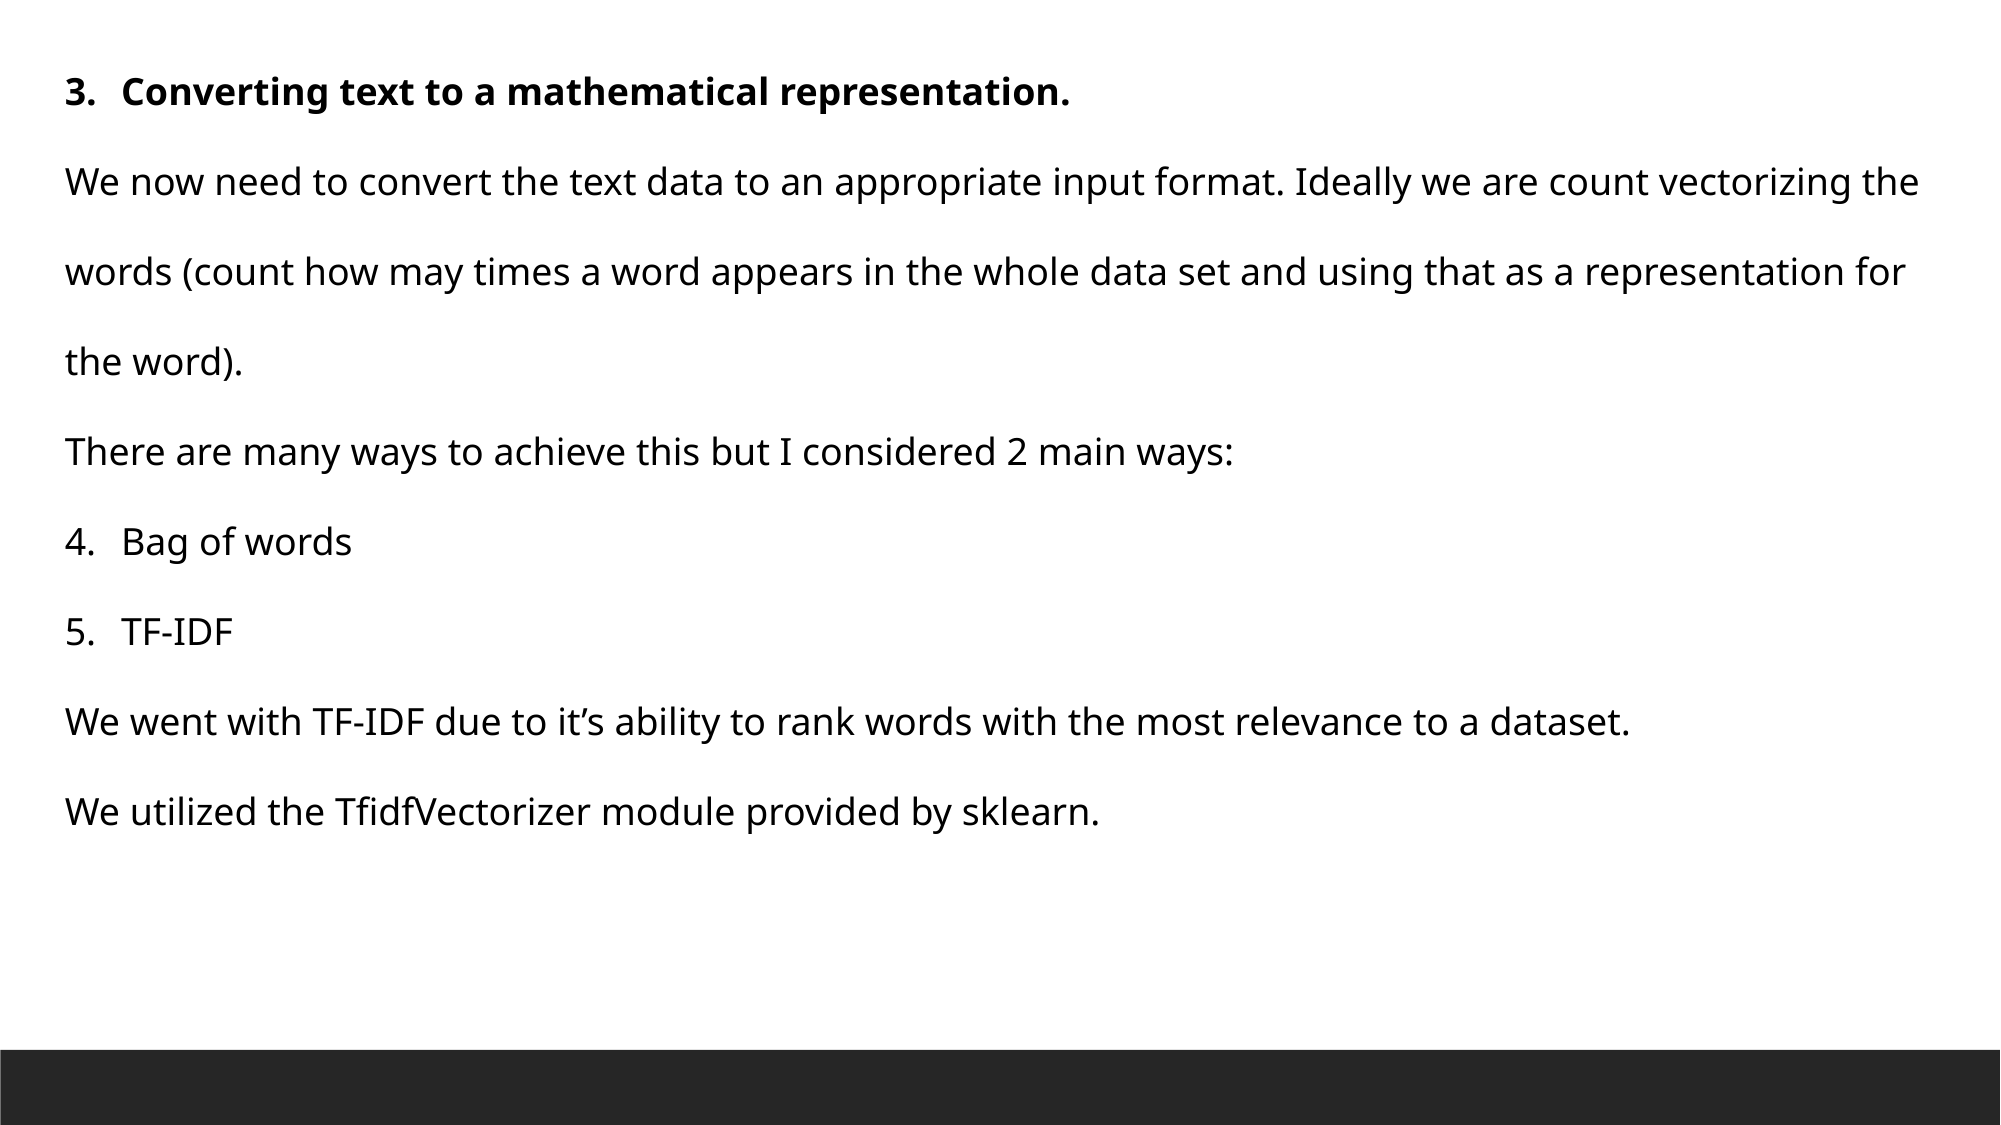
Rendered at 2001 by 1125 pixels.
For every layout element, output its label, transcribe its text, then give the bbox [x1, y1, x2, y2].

text_box Converting text to a mathematical representation. We now need to convert the text data to an appropriate input format. Ideally we are count vectorizing the words (count how may times a word appears in the whole data set and using that as a representation for the word). There are many ways to achieve this but I considered 2 main ways: Bag of words TF-IDF We went with TF-IDF due to it’s ability to rank words with the most relevance to a dataset. We utilized the TfidfVectorizer module provided by sklearn. [50, 15, 1969, 841]
